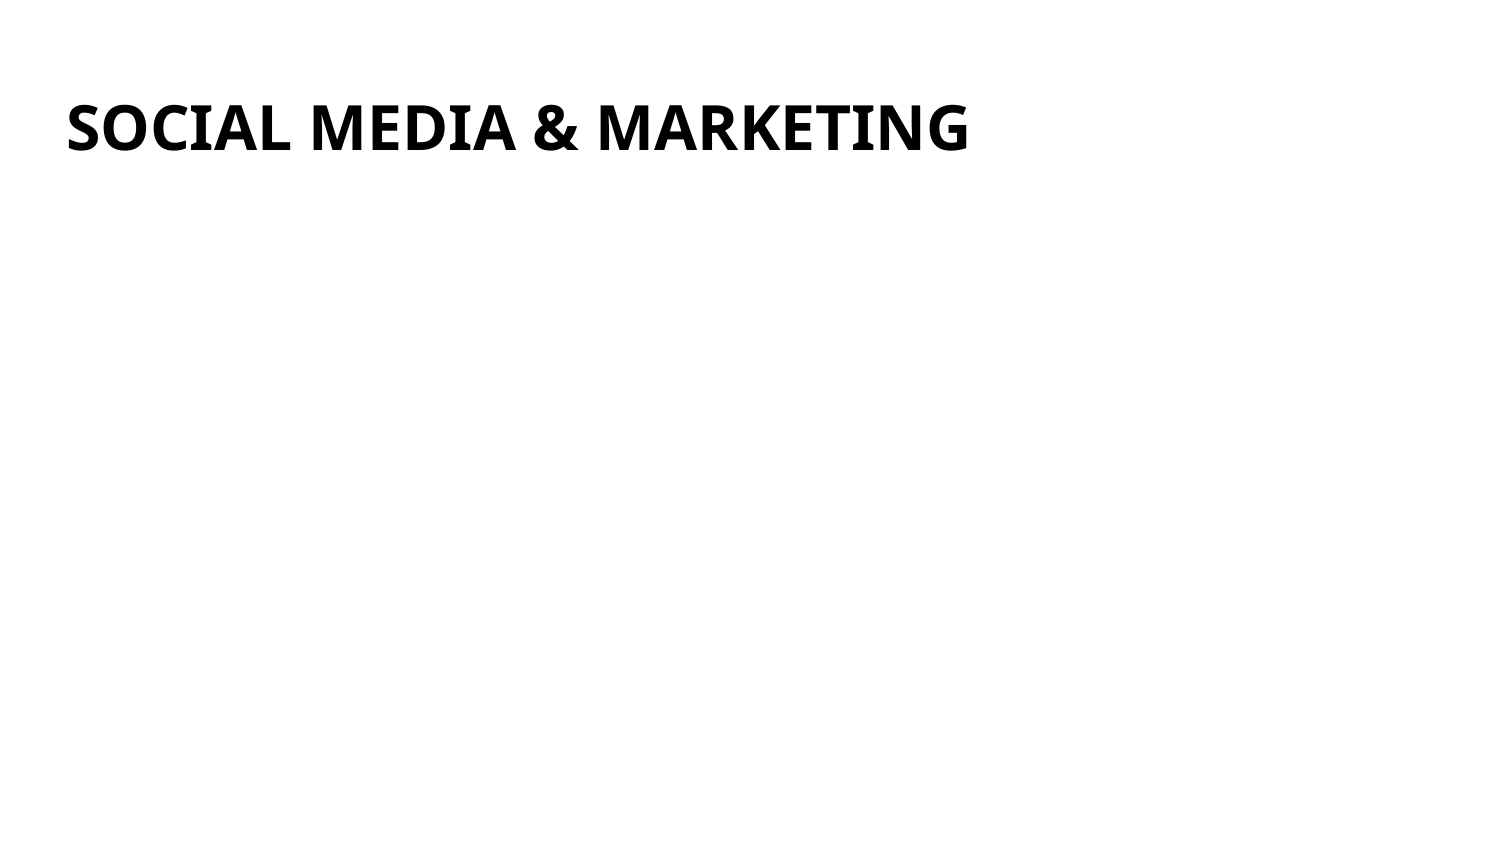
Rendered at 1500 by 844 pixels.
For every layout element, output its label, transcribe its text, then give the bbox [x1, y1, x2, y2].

title SOCIAL MEDIA & MARKETING [51, 72, 1449, 176]
